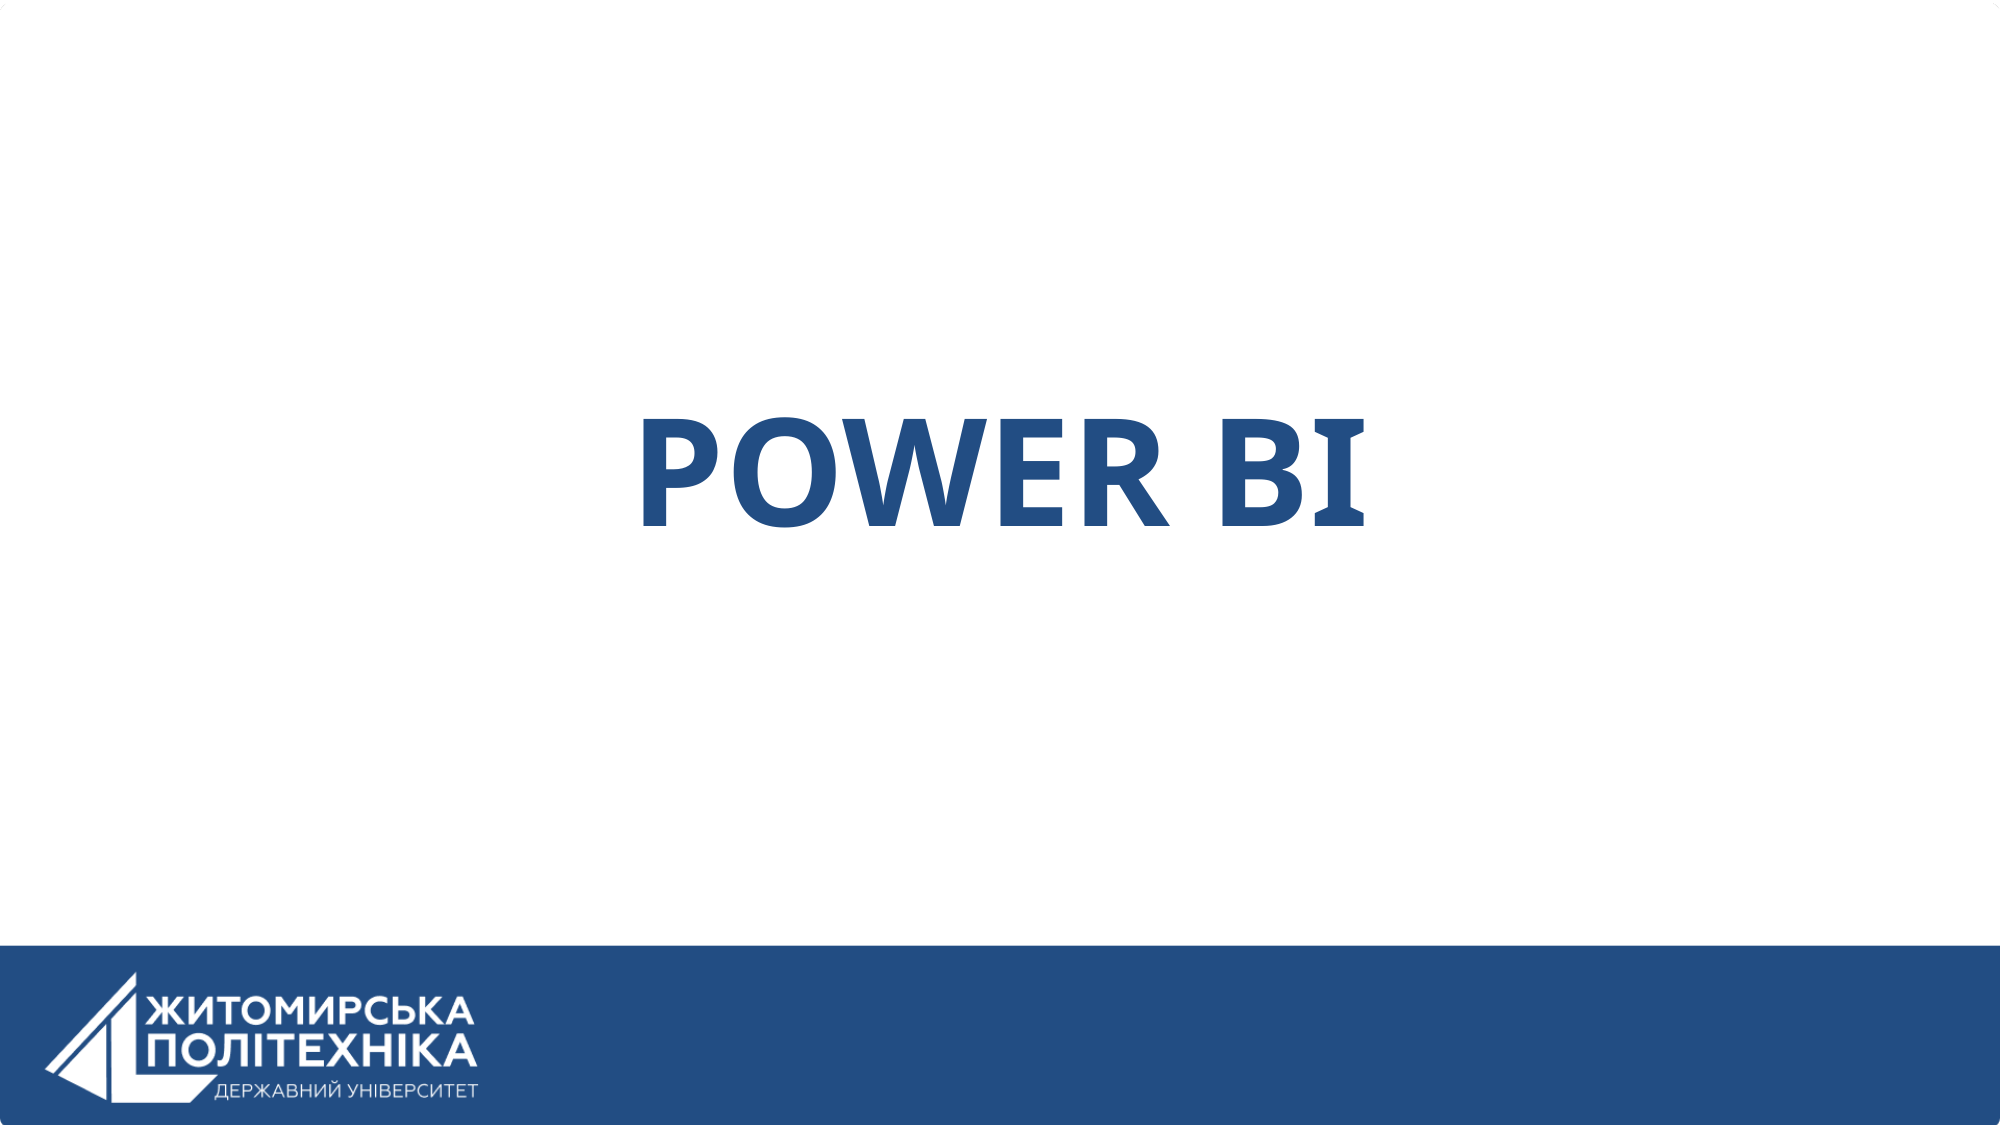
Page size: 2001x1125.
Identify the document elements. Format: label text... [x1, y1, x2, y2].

picture [0, 3, 2000, 1125]
list POWER BI [54, 389, 1945, 560]
